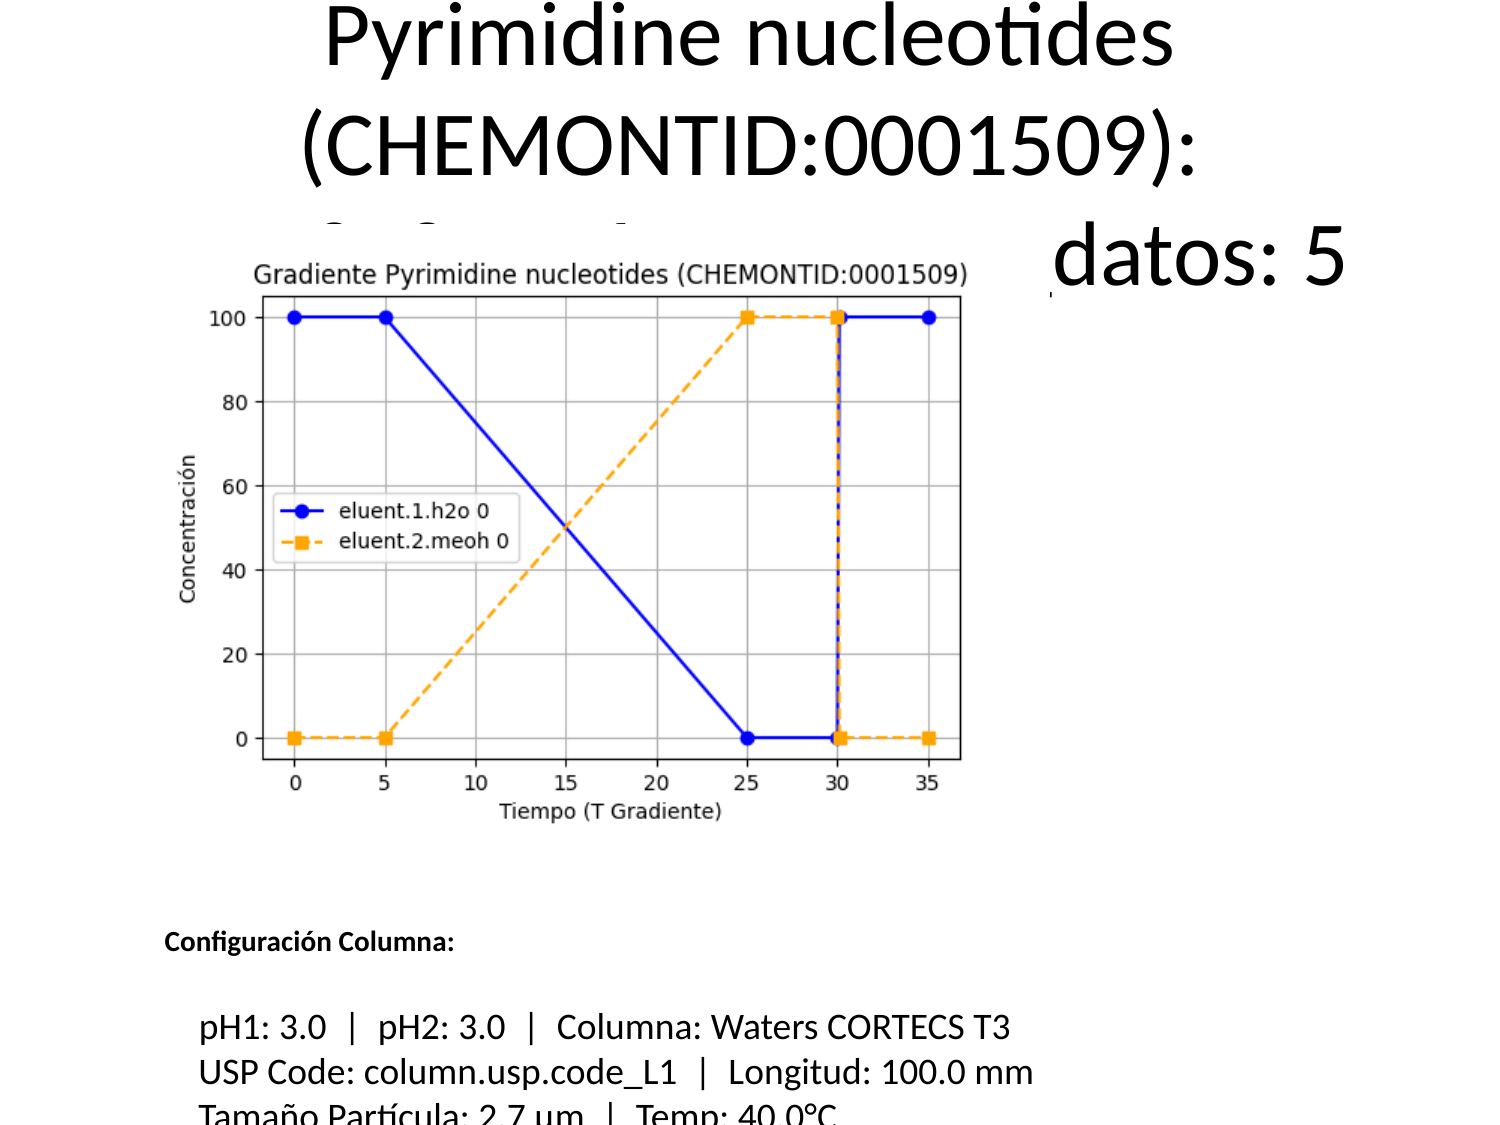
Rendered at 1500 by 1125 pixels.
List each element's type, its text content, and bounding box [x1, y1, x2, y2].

picture [149, 224, 1051, 826]
text_box Configuración Columna: pH1: 3.0 | pH2: 3.0 | Columna: Waters CORTECS T3 USP Code: column.usp.code_L1 | Longitud: 100.0 mm Tamaño Partícula: 2.7 µm | Temp: 40.0°C Flujo: 0.3 mL/min | T0: 0.735 min [149, 869, 1051, 1125]
title Pyrimidine nucleotides (CHEMONTID:0001509): 0.578485026033271, n_datos: 5 [75, 45, 1425, 233]
